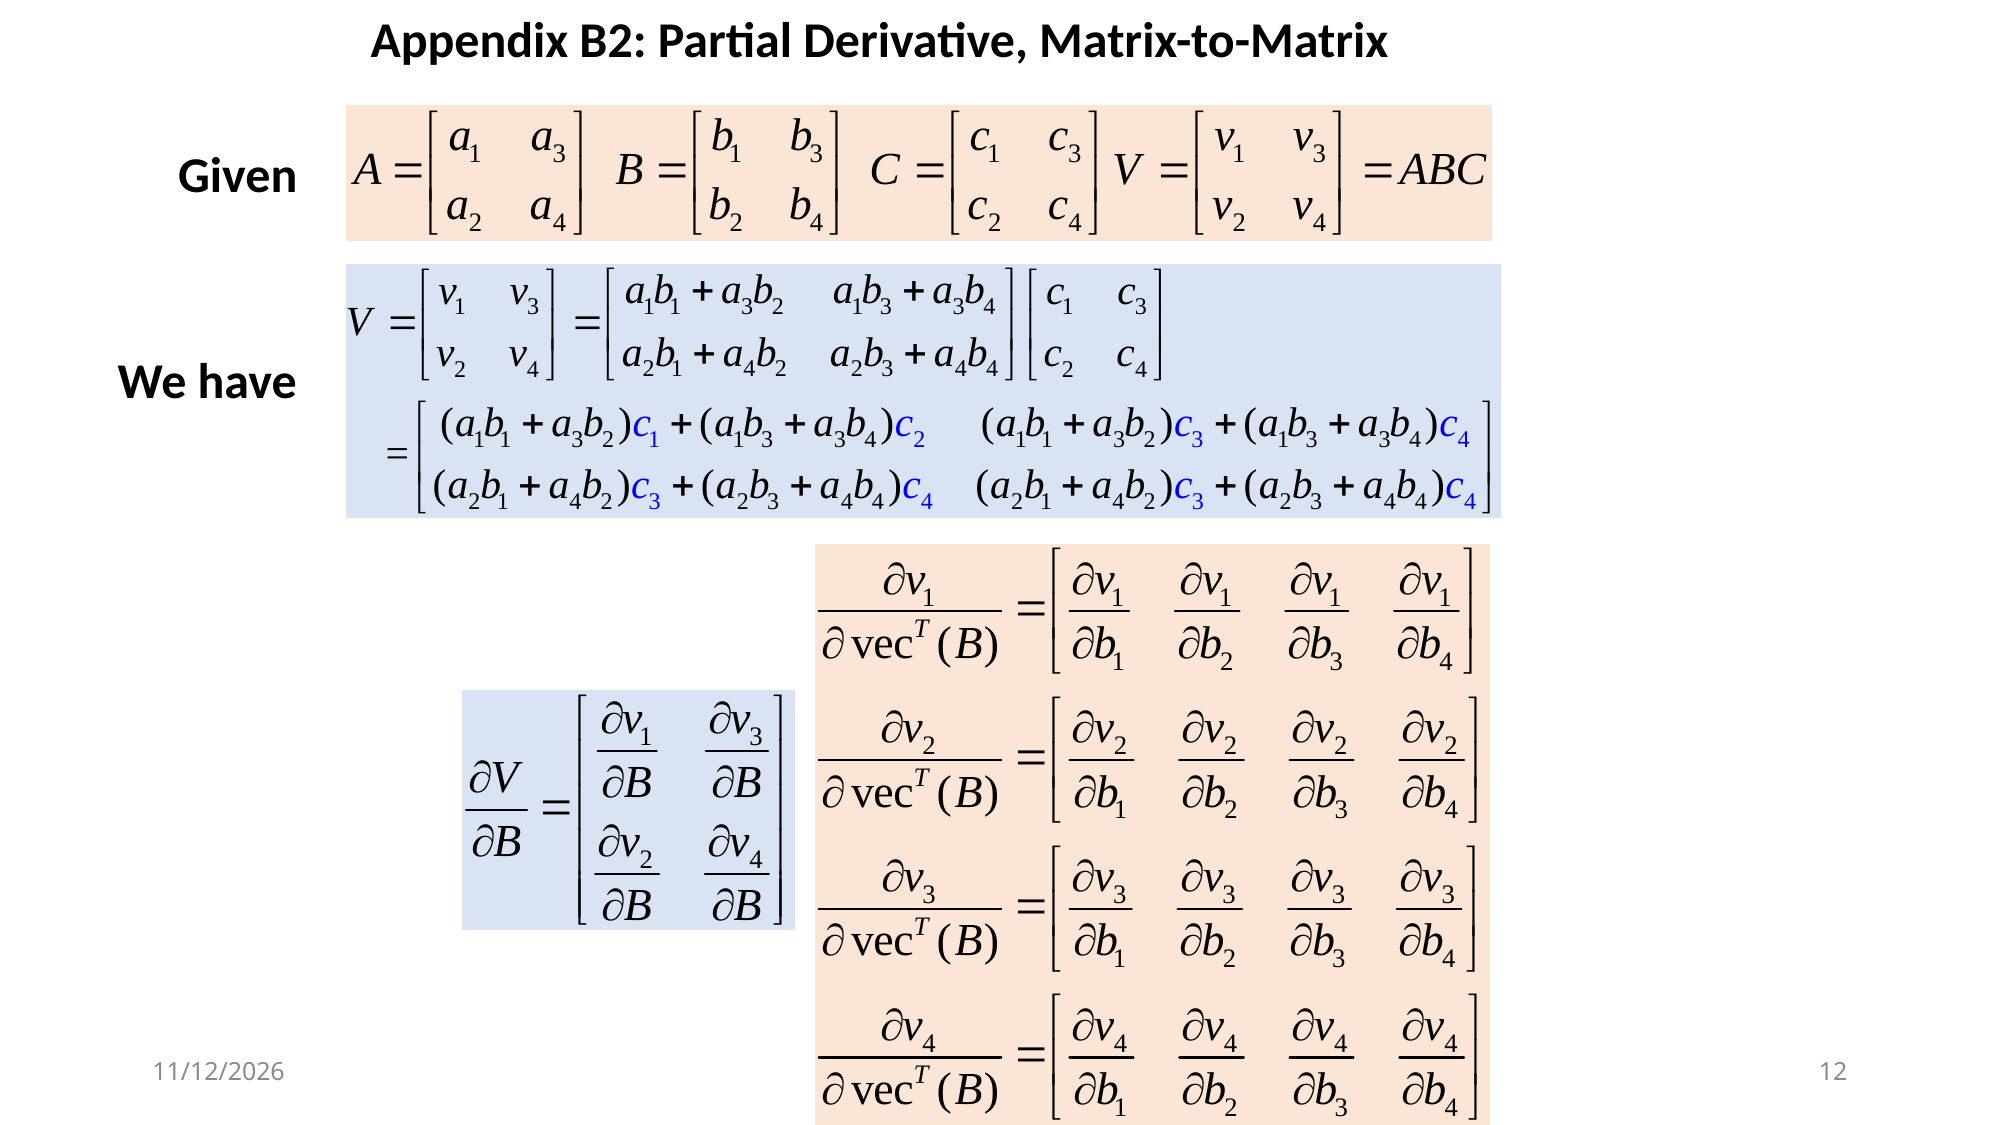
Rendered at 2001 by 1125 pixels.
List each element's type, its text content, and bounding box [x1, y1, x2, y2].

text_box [346, 105, 1493, 241]
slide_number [137, 1042, 588, 1103]
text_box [461, 690, 796, 930]
text_box Given [163, 135, 313, 210]
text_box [346, 263, 1502, 519]
text_box We have [102, 341, 312, 417]
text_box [814, 543, 1490, 1125]
slide_number 12 [1490, 1042, 1863, 1103]
